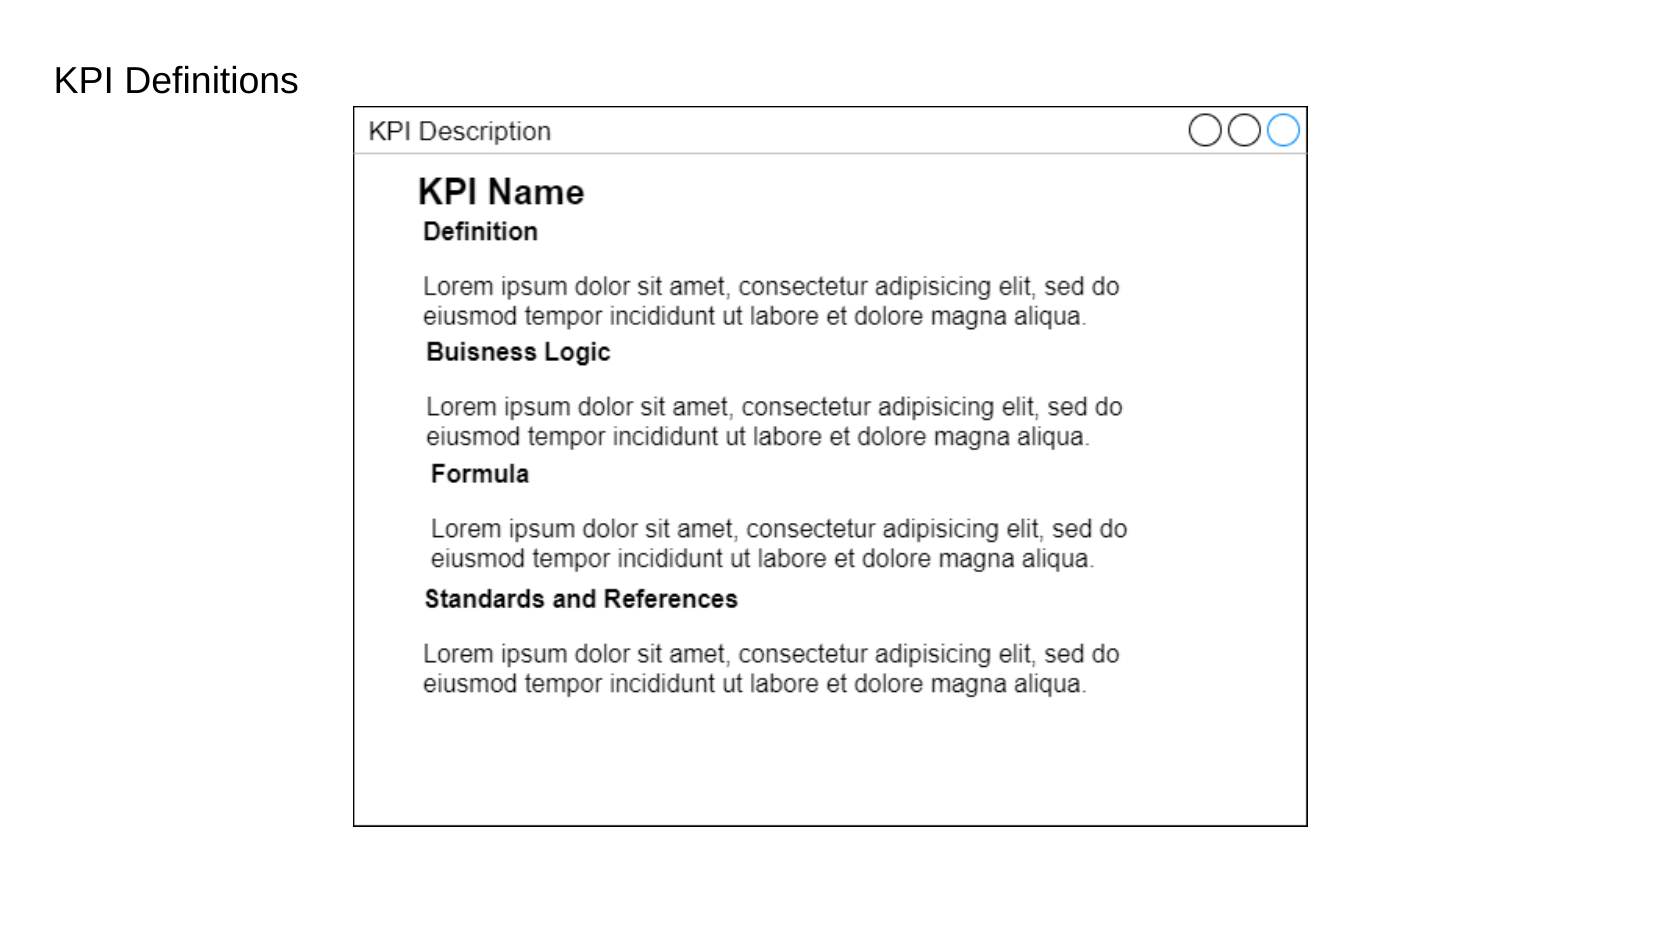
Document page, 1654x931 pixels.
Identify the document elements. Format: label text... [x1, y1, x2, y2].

text_box KPI Definitions [38, 48, 384, 148]
picture [353, 106, 1309, 827]
